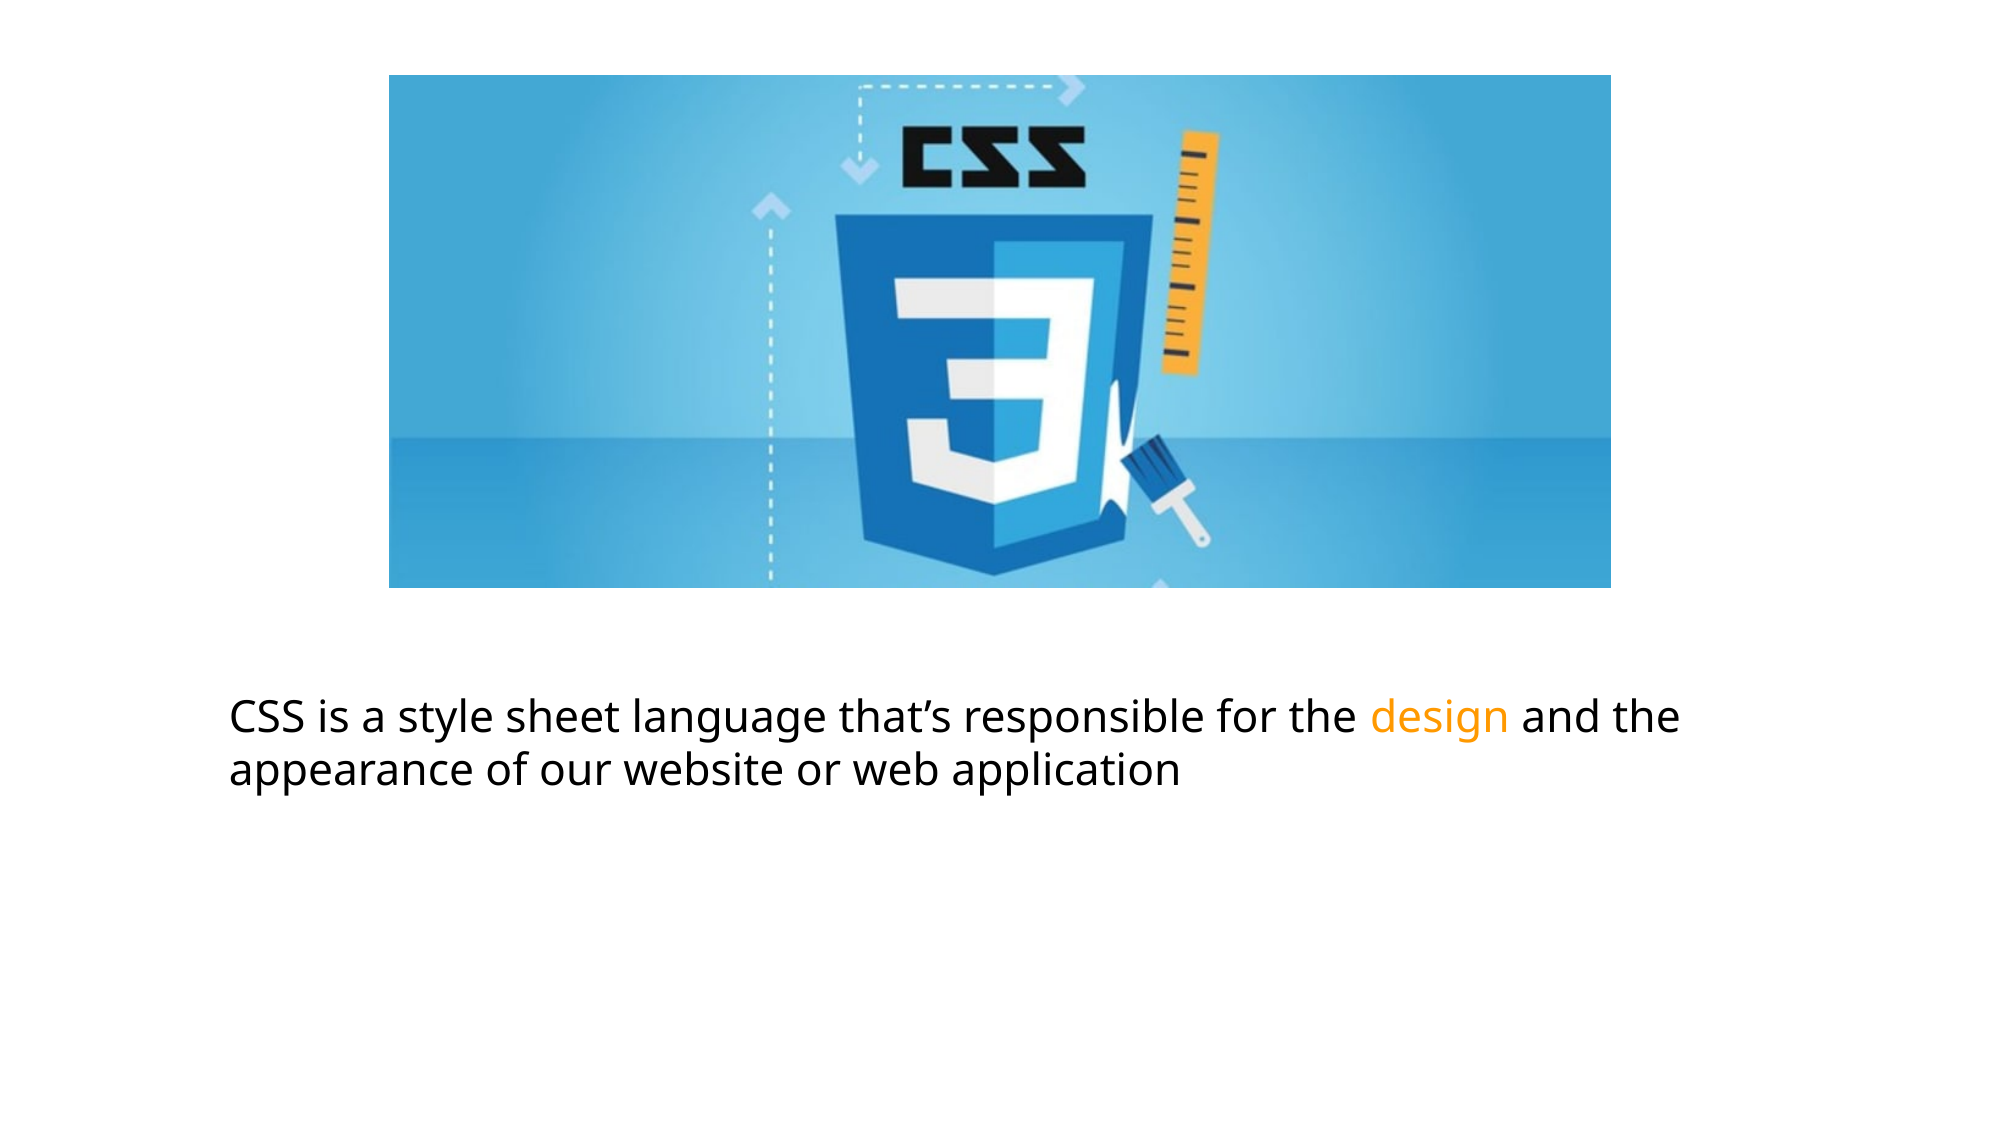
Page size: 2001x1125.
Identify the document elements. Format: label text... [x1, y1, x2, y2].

picture [389, 74, 1611, 588]
text_box CSS is a style sheet language that’s responsible for the design and the appearance of our website or web application [208, 667, 1842, 945]
